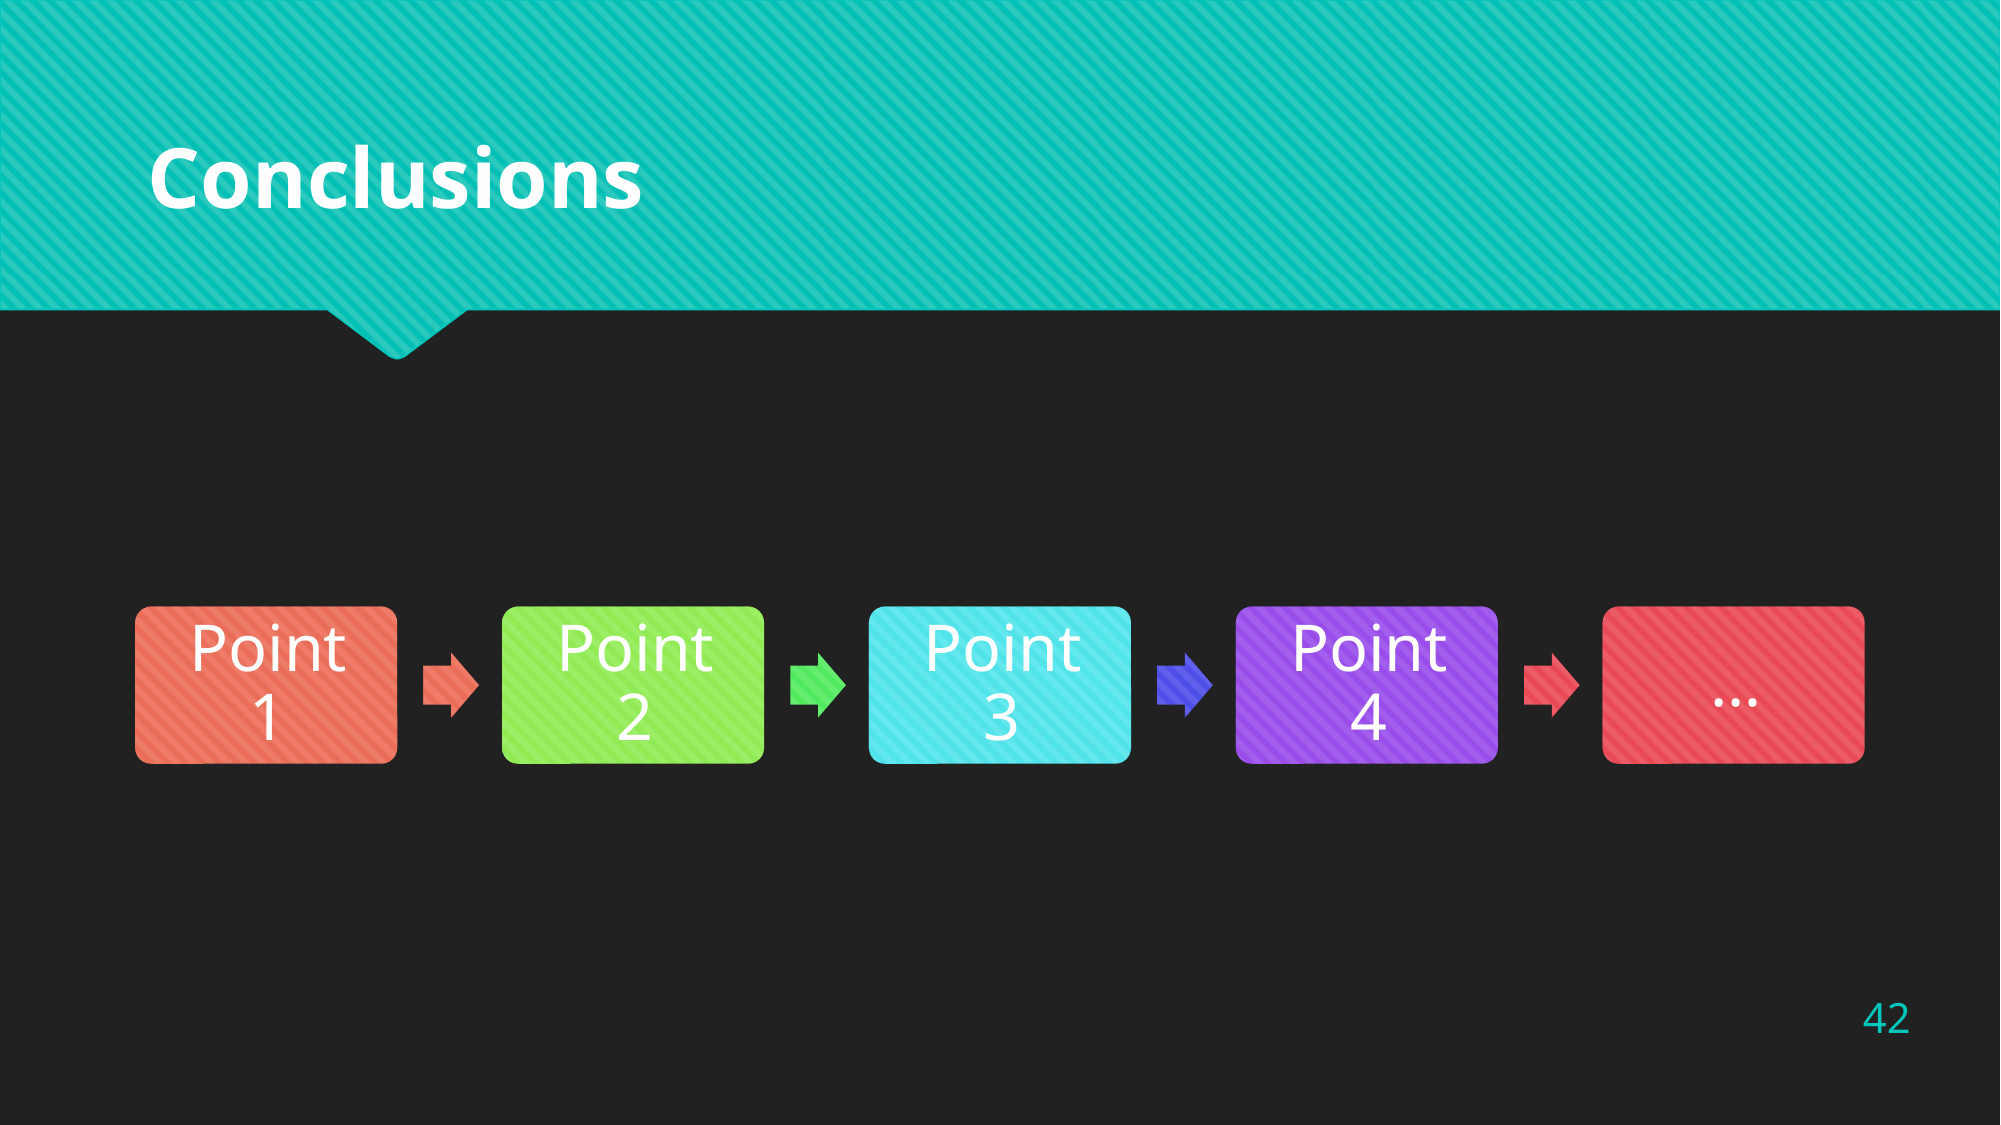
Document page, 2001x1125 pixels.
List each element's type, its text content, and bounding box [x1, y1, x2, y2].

text_box [0, 0, 2000, 360]
text_box Conclusions [132, 73, 1868, 233]
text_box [134, 408, 1866, 962]
slide_number 42 [1751, 970, 1926, 1051]
